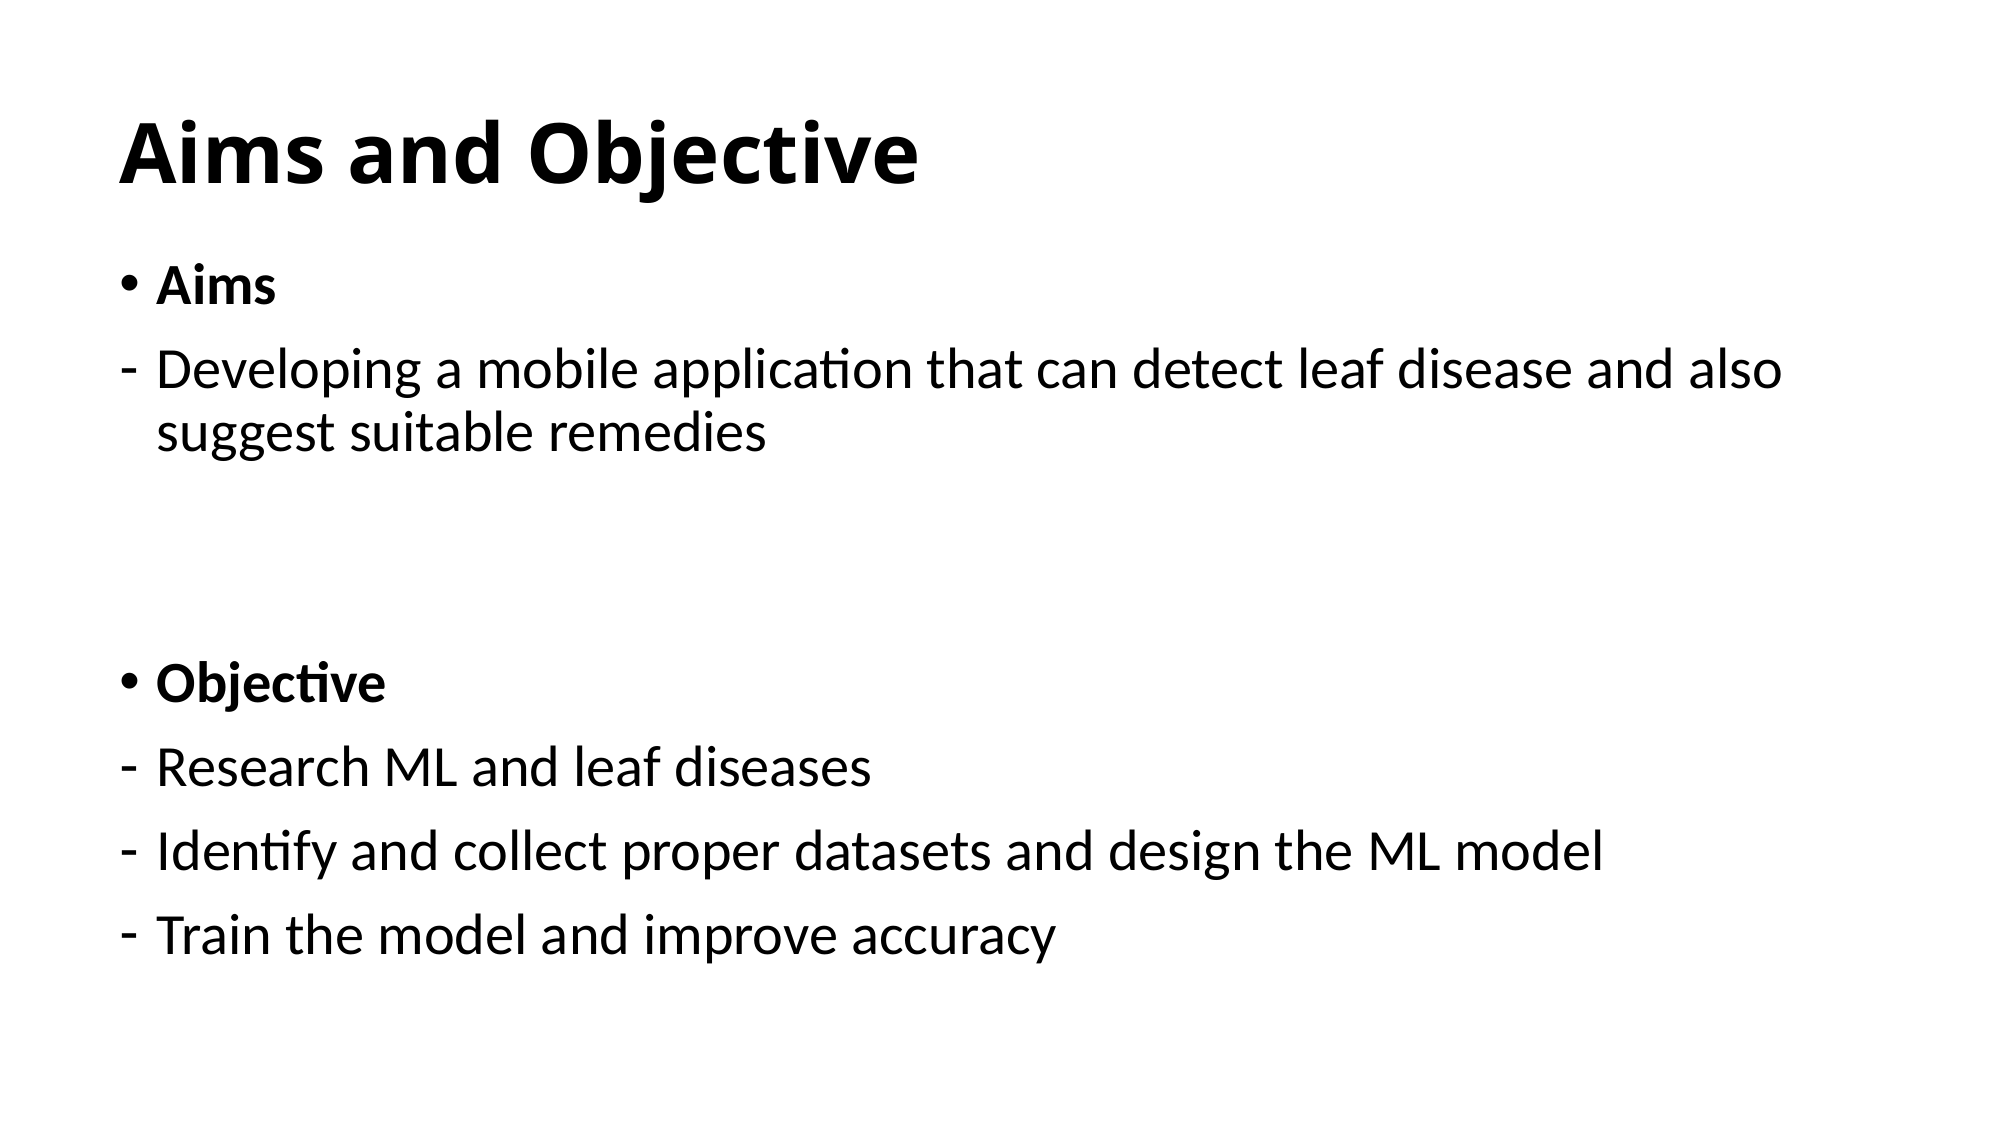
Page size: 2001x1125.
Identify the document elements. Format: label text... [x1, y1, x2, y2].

list Aims Developing a mobile application that can detect leaf disease and also suggest suitable remedies Objective Research ML and leaf diseases Identify and collect proper datasets and design the ML model Train the model and improve accuracy [104, 246, 1830, 1074]
title Aims and Objective [104, 24, 1830, 210]
